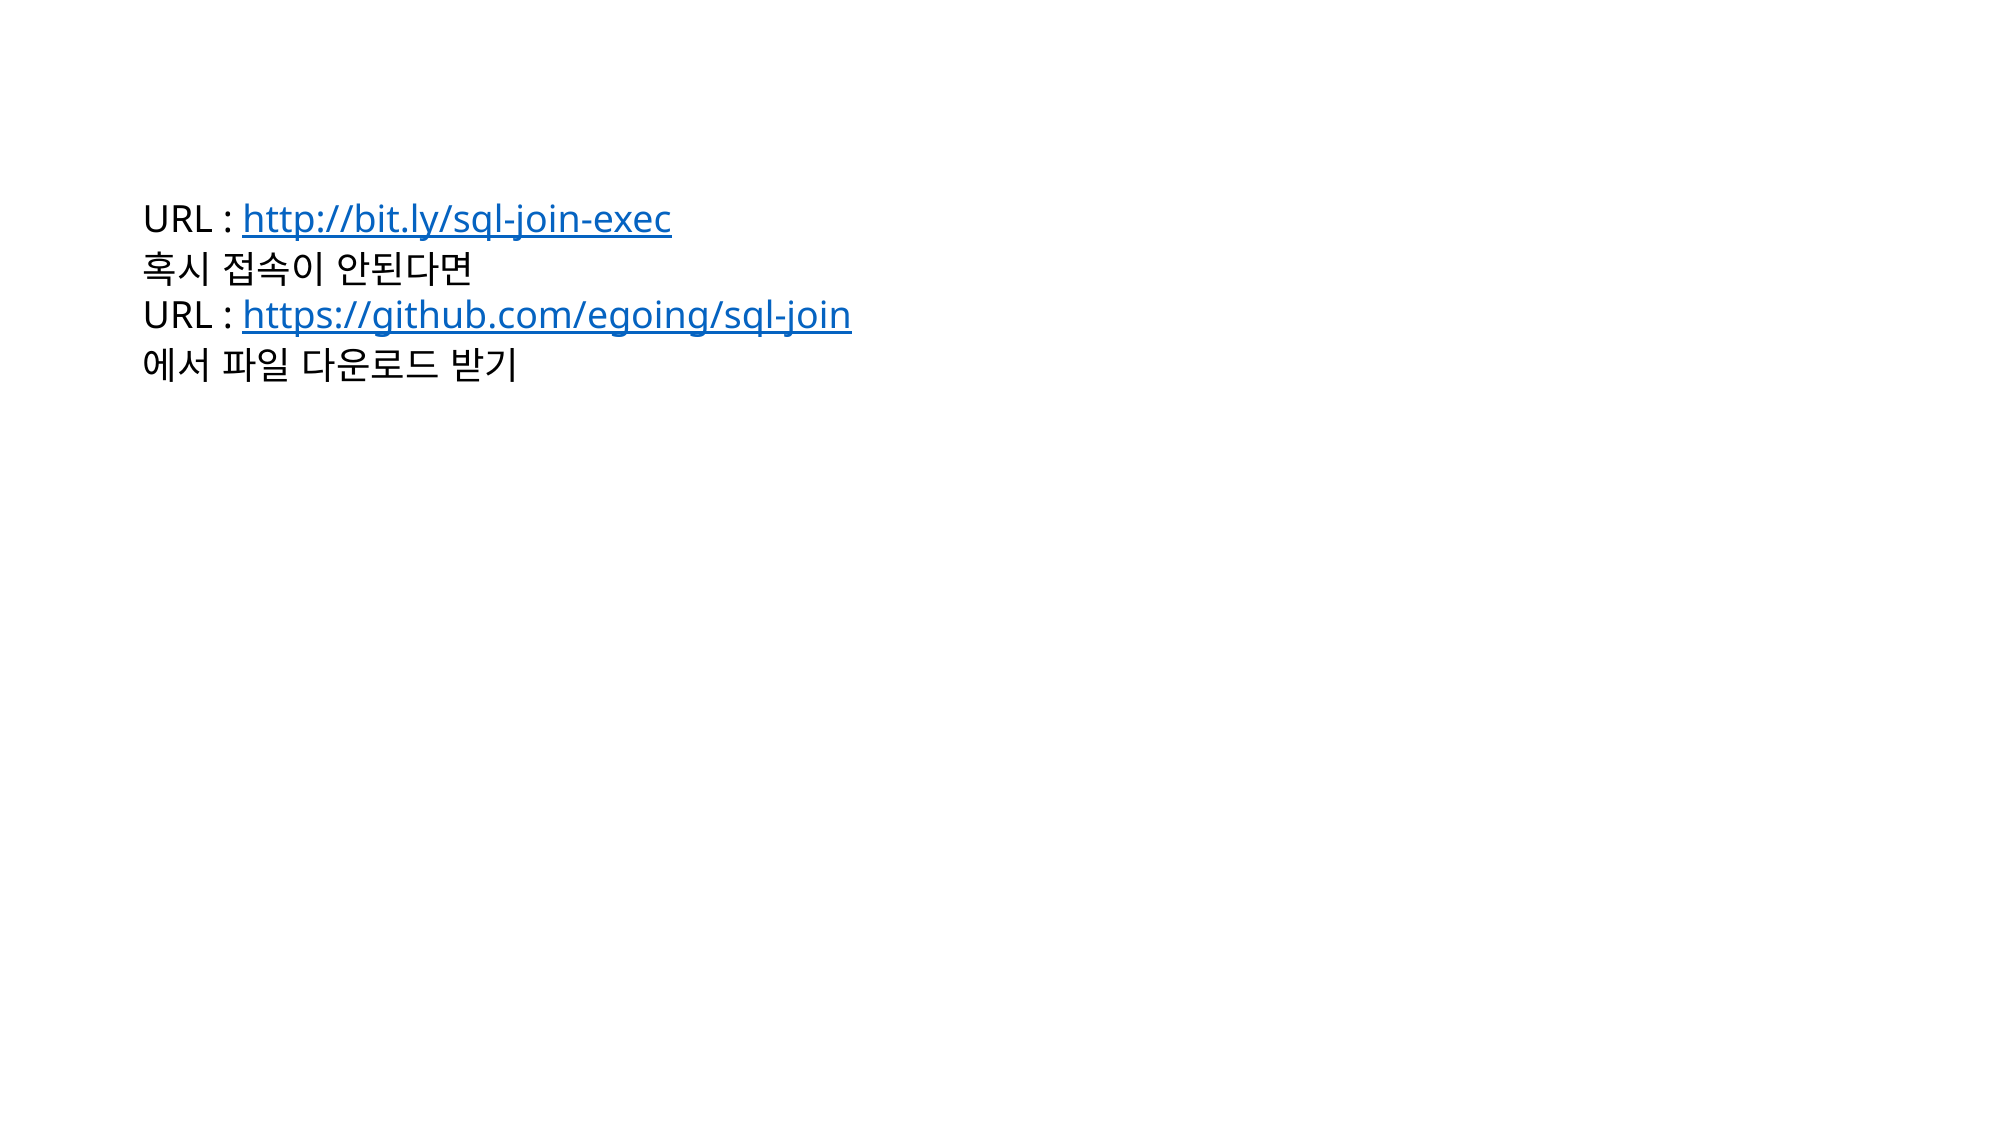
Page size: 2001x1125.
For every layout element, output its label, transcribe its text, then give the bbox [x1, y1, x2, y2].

text_box URL : http://bit.ly/sql-join-exec 혹시 접속이 안된다면 URL : https://github.com/egoing/sql-join 에서 파일 다운로드 받기 [127, 187, 868, 395]
